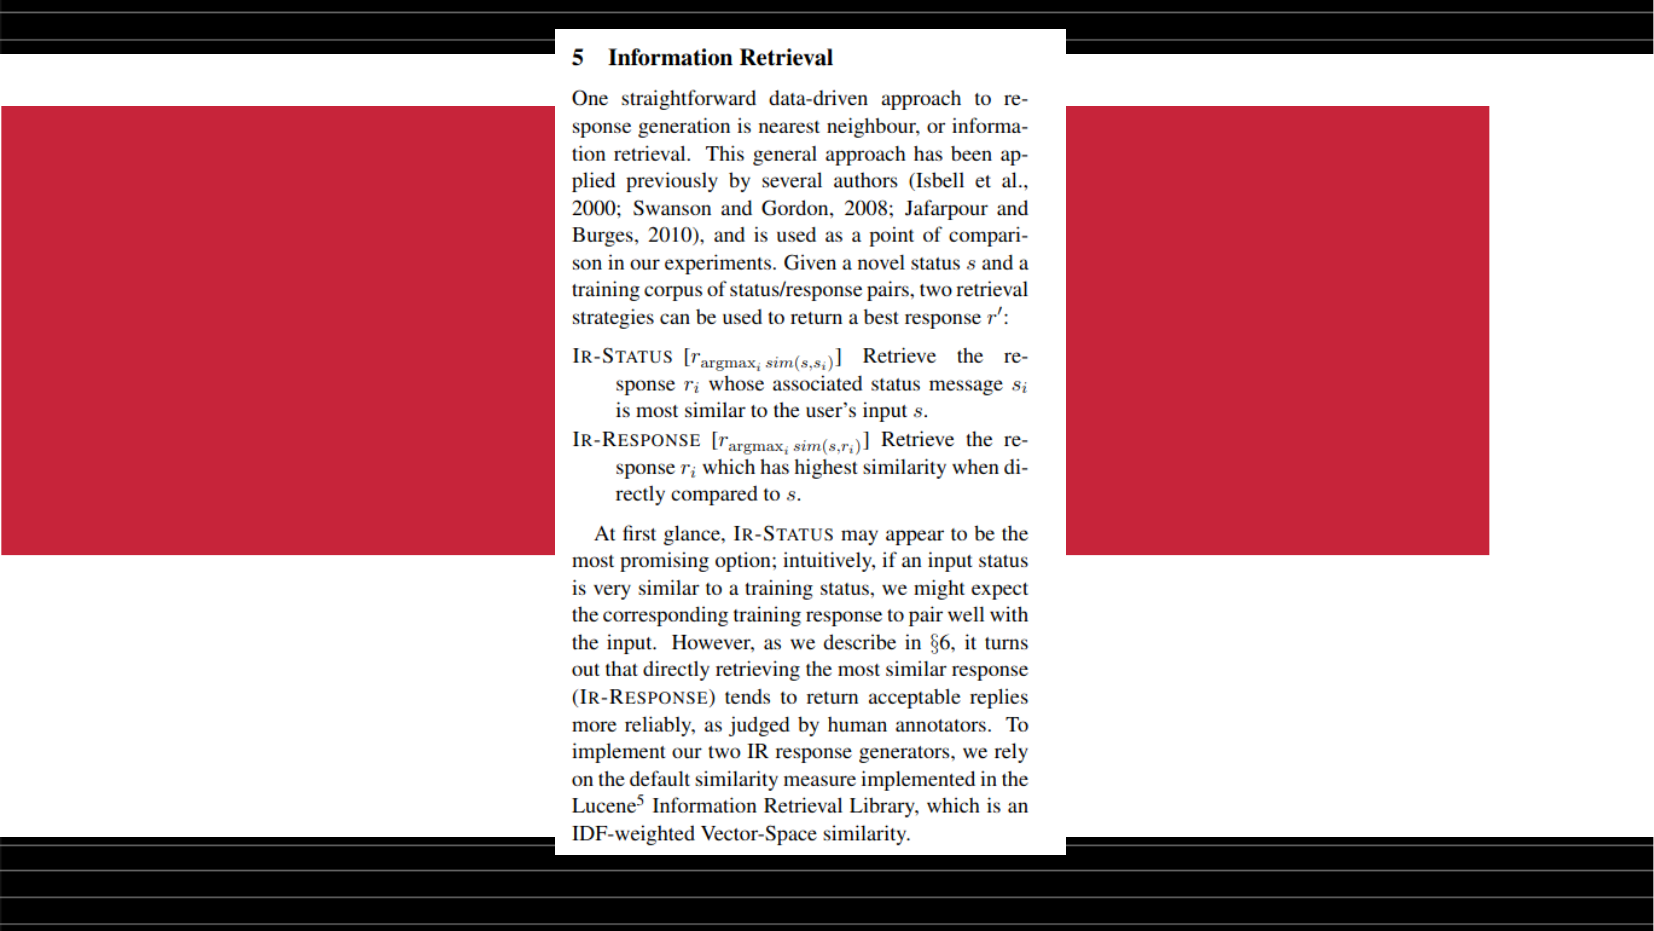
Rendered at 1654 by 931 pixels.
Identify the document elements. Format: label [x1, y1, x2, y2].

text_box [1072, 106, 1490, 556]
text_box [1, 106, 549, 556]
picture [0, 0, 1654, 931]
